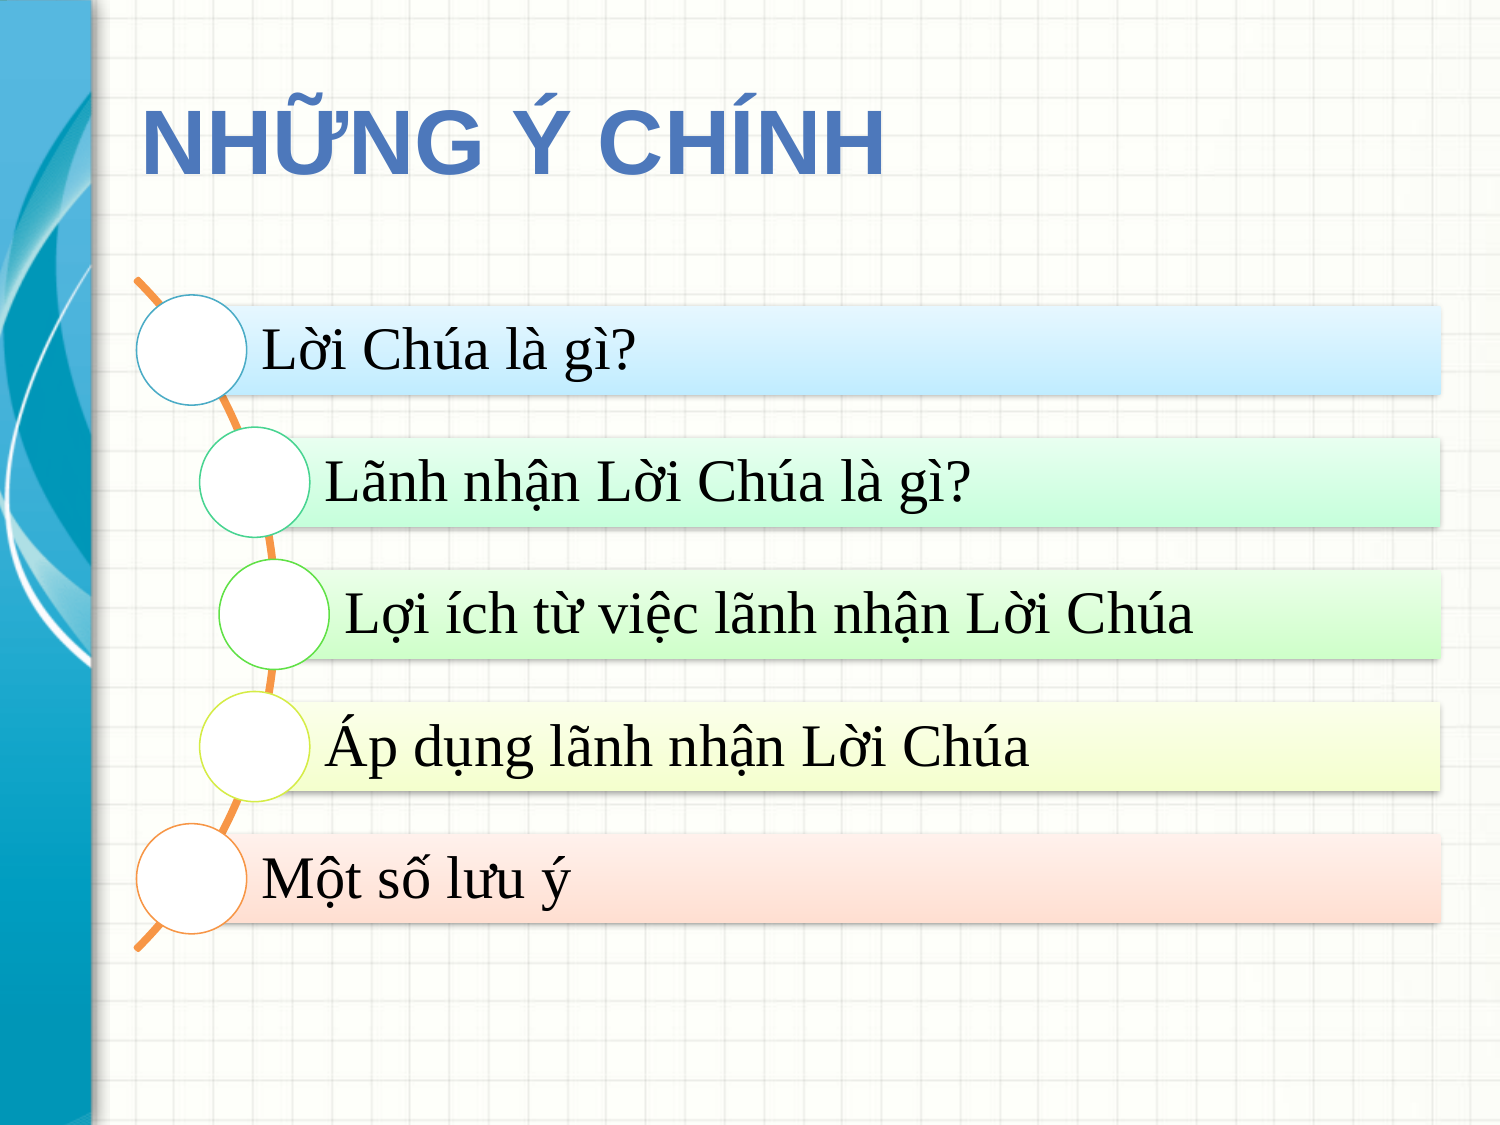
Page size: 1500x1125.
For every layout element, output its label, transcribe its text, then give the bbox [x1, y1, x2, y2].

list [124, 261, 1451, 968]
picture [0, 0, 1500, 1125]
title Những ý chính [125, 44, 1450, 232]
